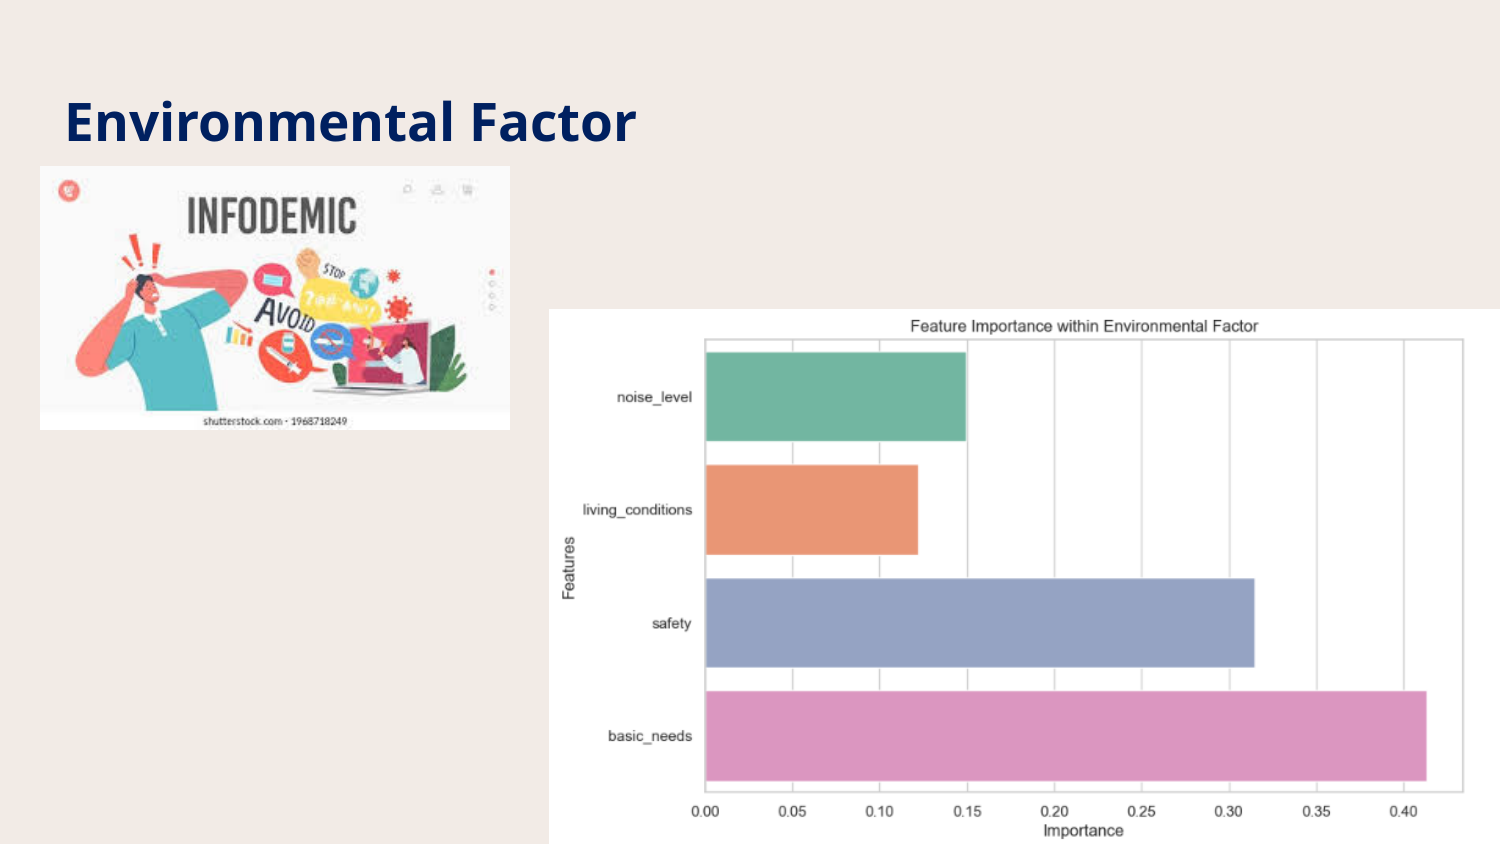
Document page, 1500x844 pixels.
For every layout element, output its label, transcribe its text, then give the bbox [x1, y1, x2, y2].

picture [40, 166, 510, 430]
title Environmental Factor [49, 72, 1400, 167]
picture [549, 309, 1500, 844]
